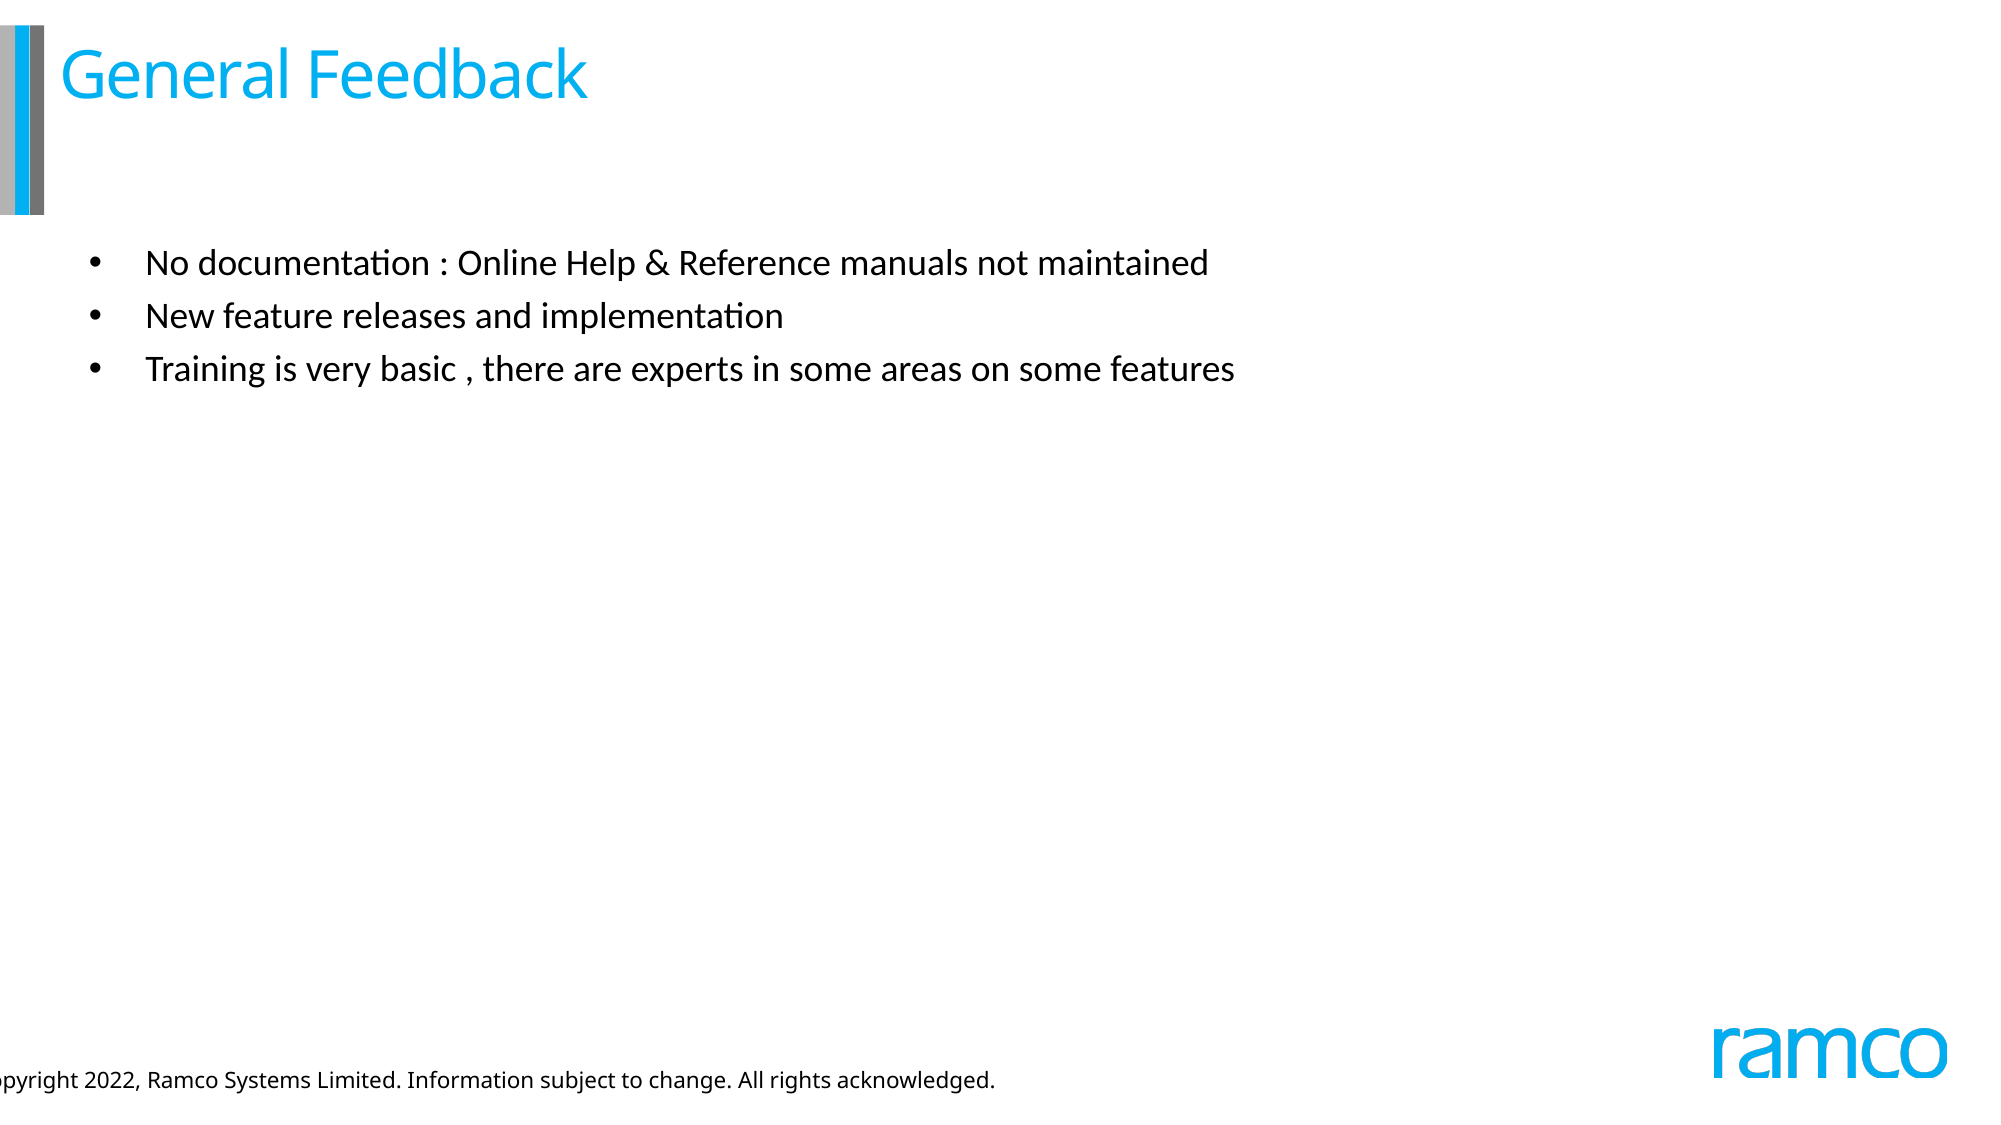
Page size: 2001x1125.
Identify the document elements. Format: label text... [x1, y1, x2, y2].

title General Feedback [44, 23, 1714, 136]
text_box No documentation : Online Help & Reference manuals not maintained New feature releases and implementation Training is very basic , there are experts in some areas on some features [59, 219, 2000, 467]
